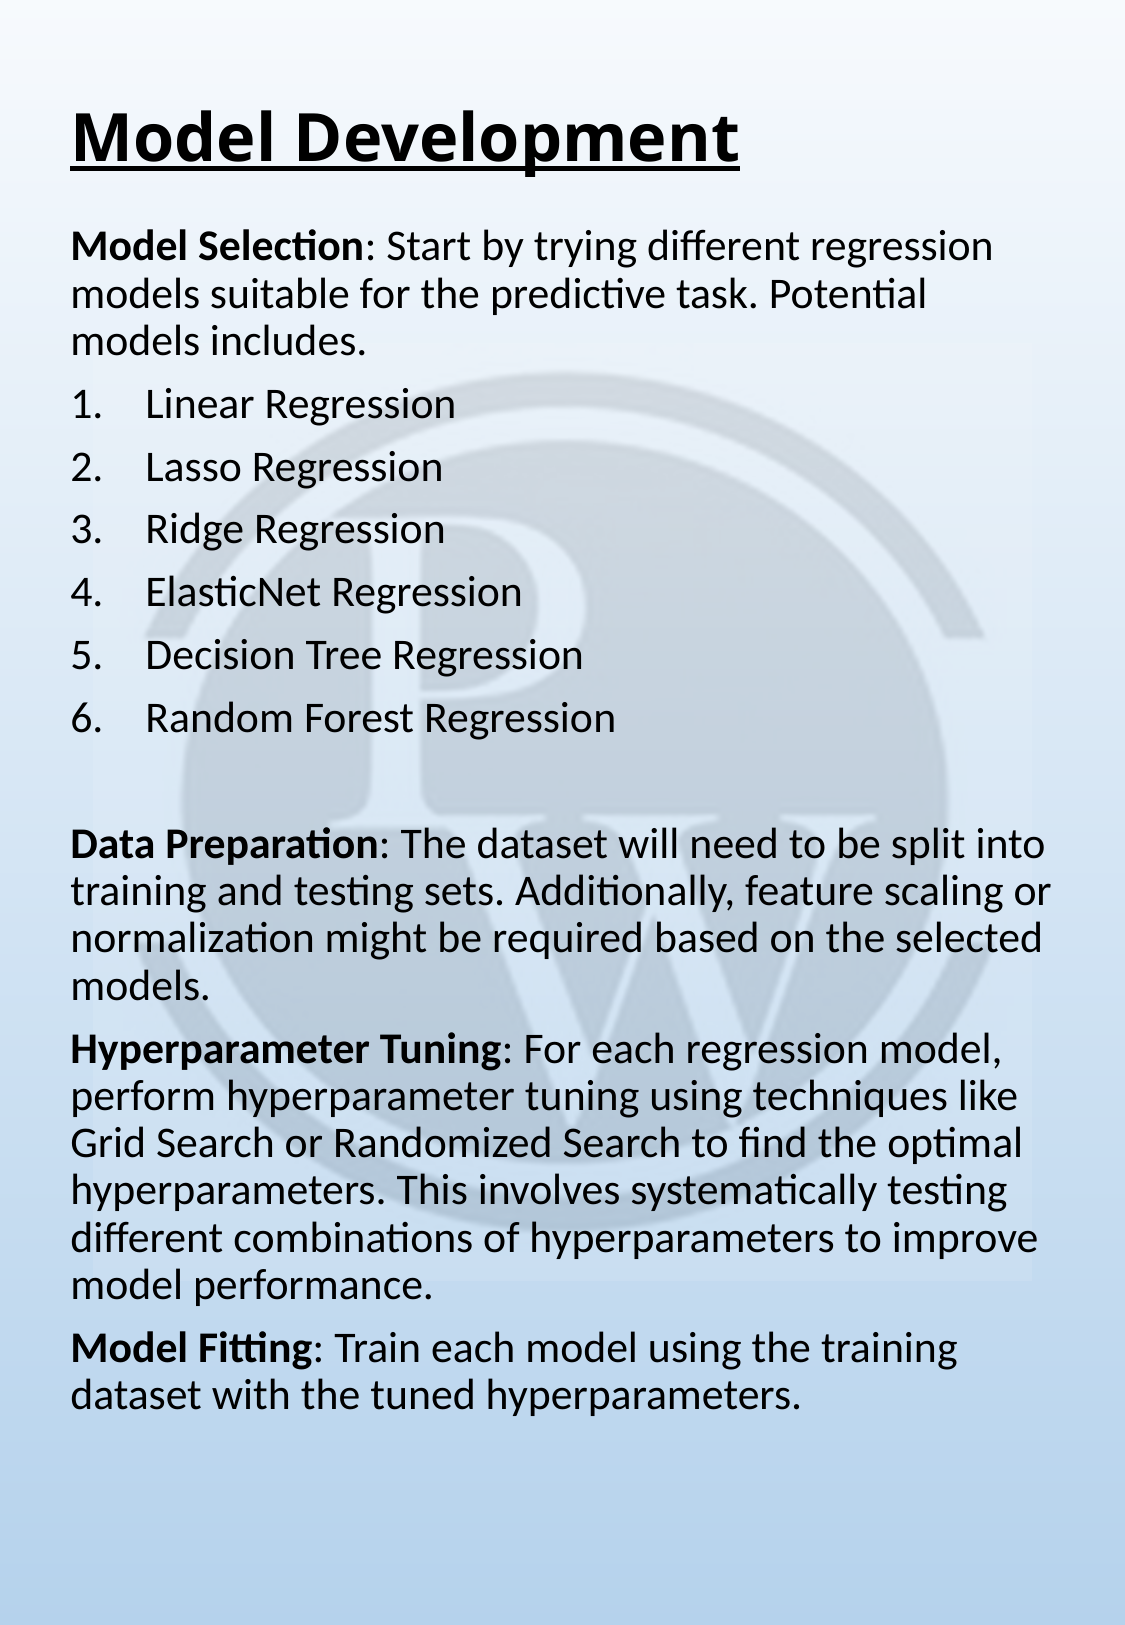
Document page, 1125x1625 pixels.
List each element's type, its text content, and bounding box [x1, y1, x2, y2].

list Model Selection: Start by trying different regression models suitable for the predictive task. Potential models includes. Linear Regression Lasso Regression Ridge Regression ElasticNet Regression Decision Tree Regression Random Forest Regression Data Preparation: The dataset will need to be split into training and testing sets. Additionally, feature scaling or normalization might be required based on the selected models. Hyperparameter Tuning: For each regression model, perform hyperparameter tuning using techniques like Grid Search or Randomized Search to find the optimal hyperparameters. This involves systematically testing different combinations of hyperparameters to improve model performance. Model Fitting: Train each model using the training dataset with the tuned hyperparameters. [55, 215, 1079, 1569]
title Model Development [55, 0, 1026, 215]
